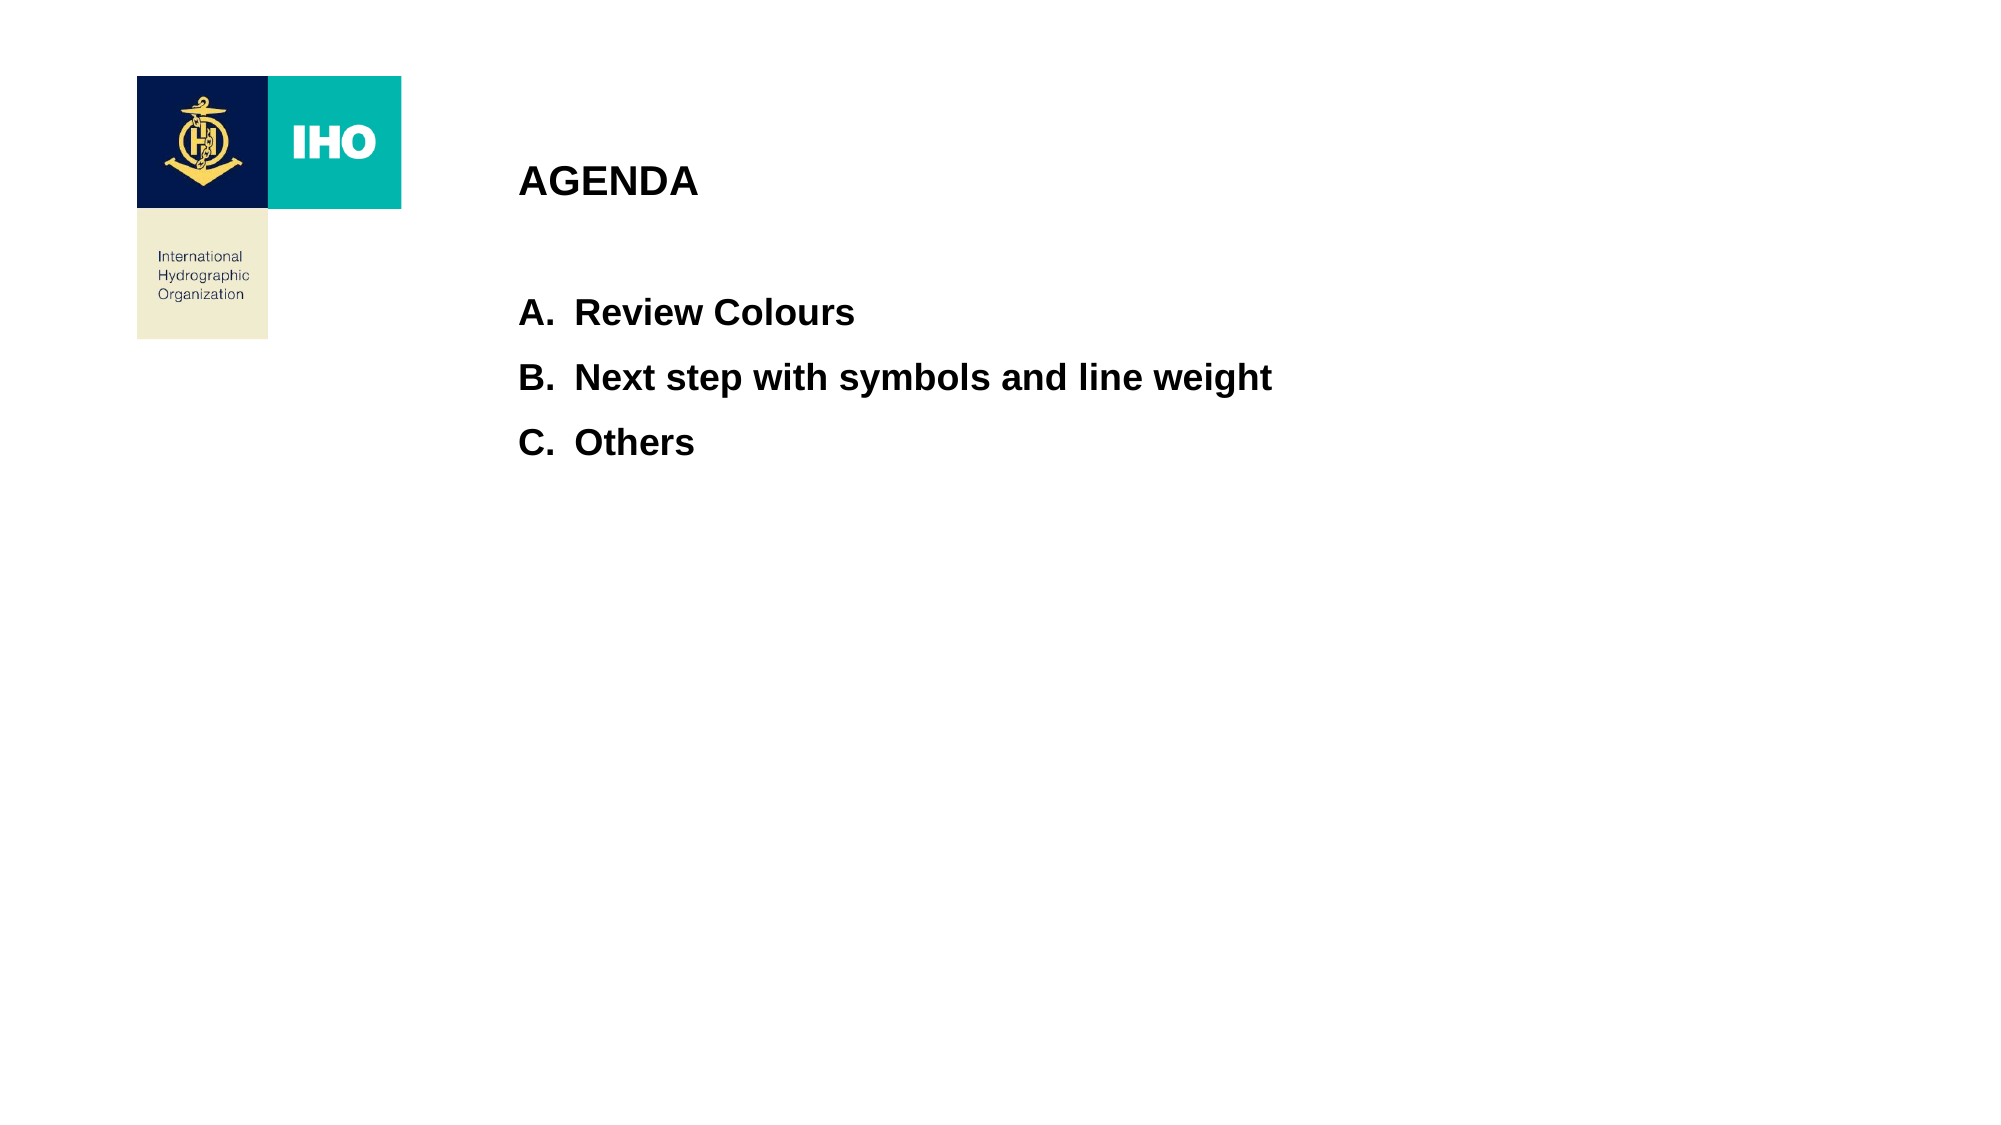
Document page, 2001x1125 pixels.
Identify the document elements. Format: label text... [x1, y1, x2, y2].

text_box AGENDA Review Colours Next step with symbols and line weight Others [428, 142, 1754, 1125]
picture [137, 76, 402, 340]
